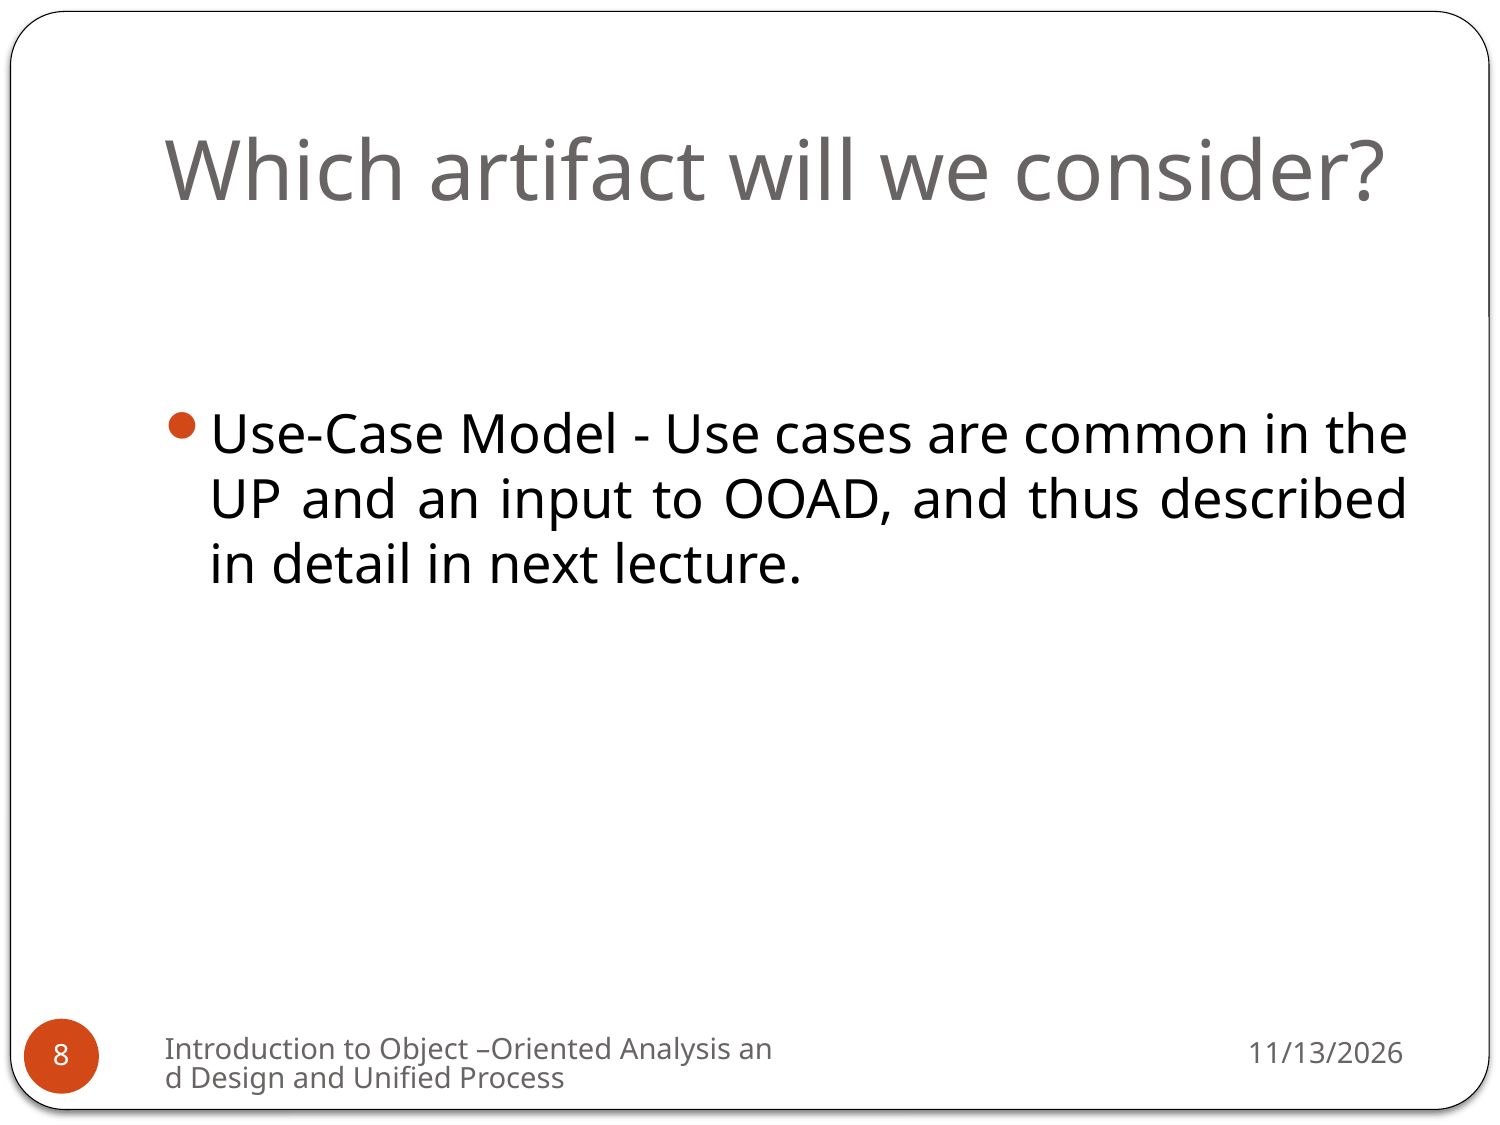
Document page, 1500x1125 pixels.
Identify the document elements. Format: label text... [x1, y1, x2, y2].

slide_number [1012, 1015, 1419, 1094]
footer Introduction to Object –Oriented Analysis and Design and Unified Process [150, 1012, 800, 1088]
title Which artifact will we consider? [150, 45, 1425, 233]
slide_number 8 [23, 1018, 99, 1094]
list Use-Case Model - Use cases are common in the UP and an input to OOAD, and thus described in detail in next lecture. [150, 237, 1425, 988]
